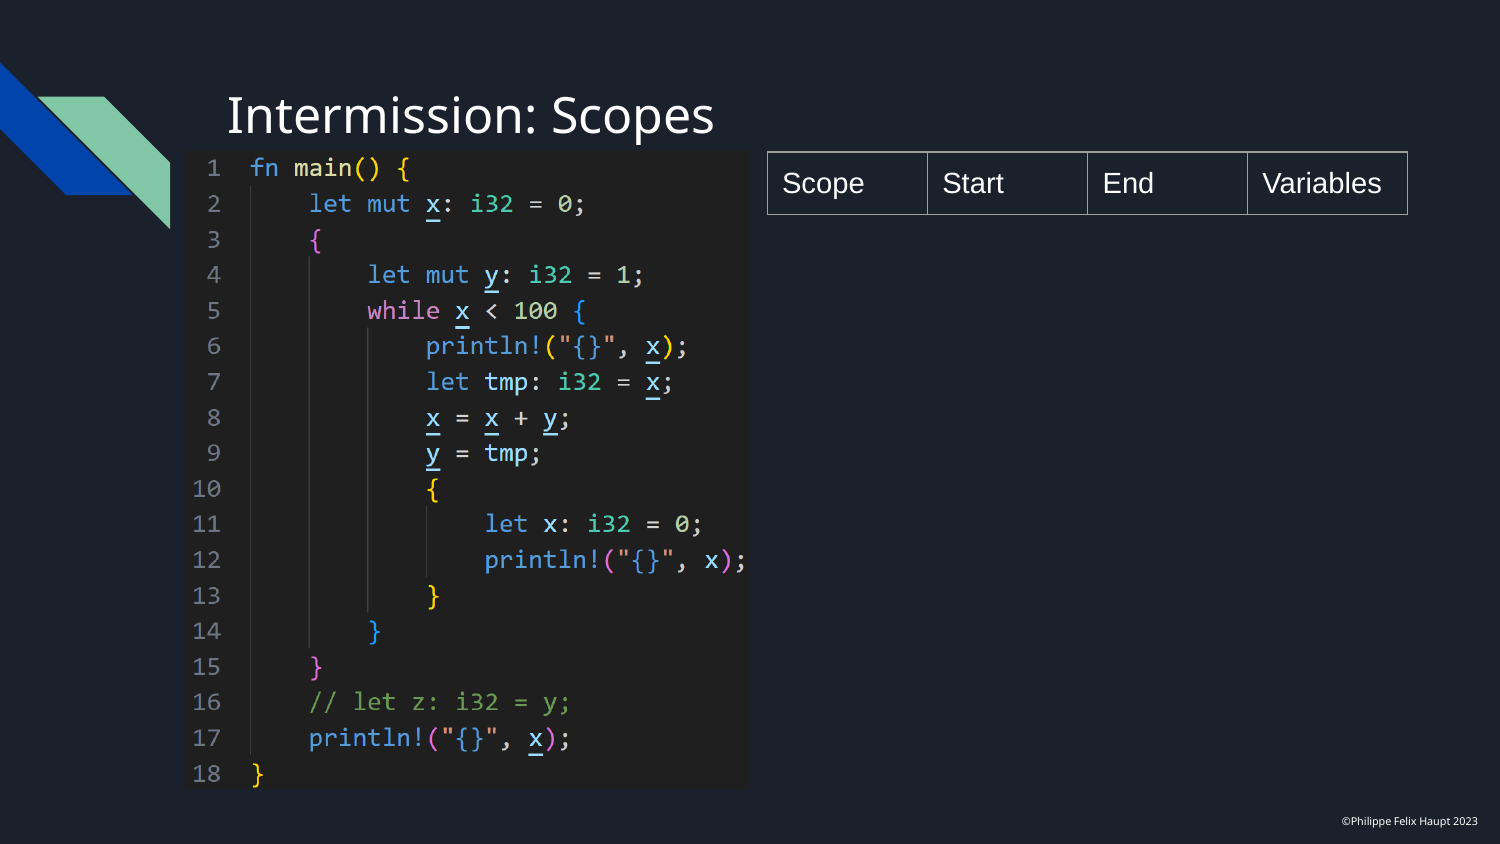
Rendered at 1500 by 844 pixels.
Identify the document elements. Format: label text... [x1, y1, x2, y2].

table_header Variables [1368, 153, 1407, 214]
title Intermission: Scopes [212, 64, 1368, 215]
subtitle ©Philippe Felix Haupt 2023 [1326, 801, 1500, 844]
picture [182, 151, 751, 789]
